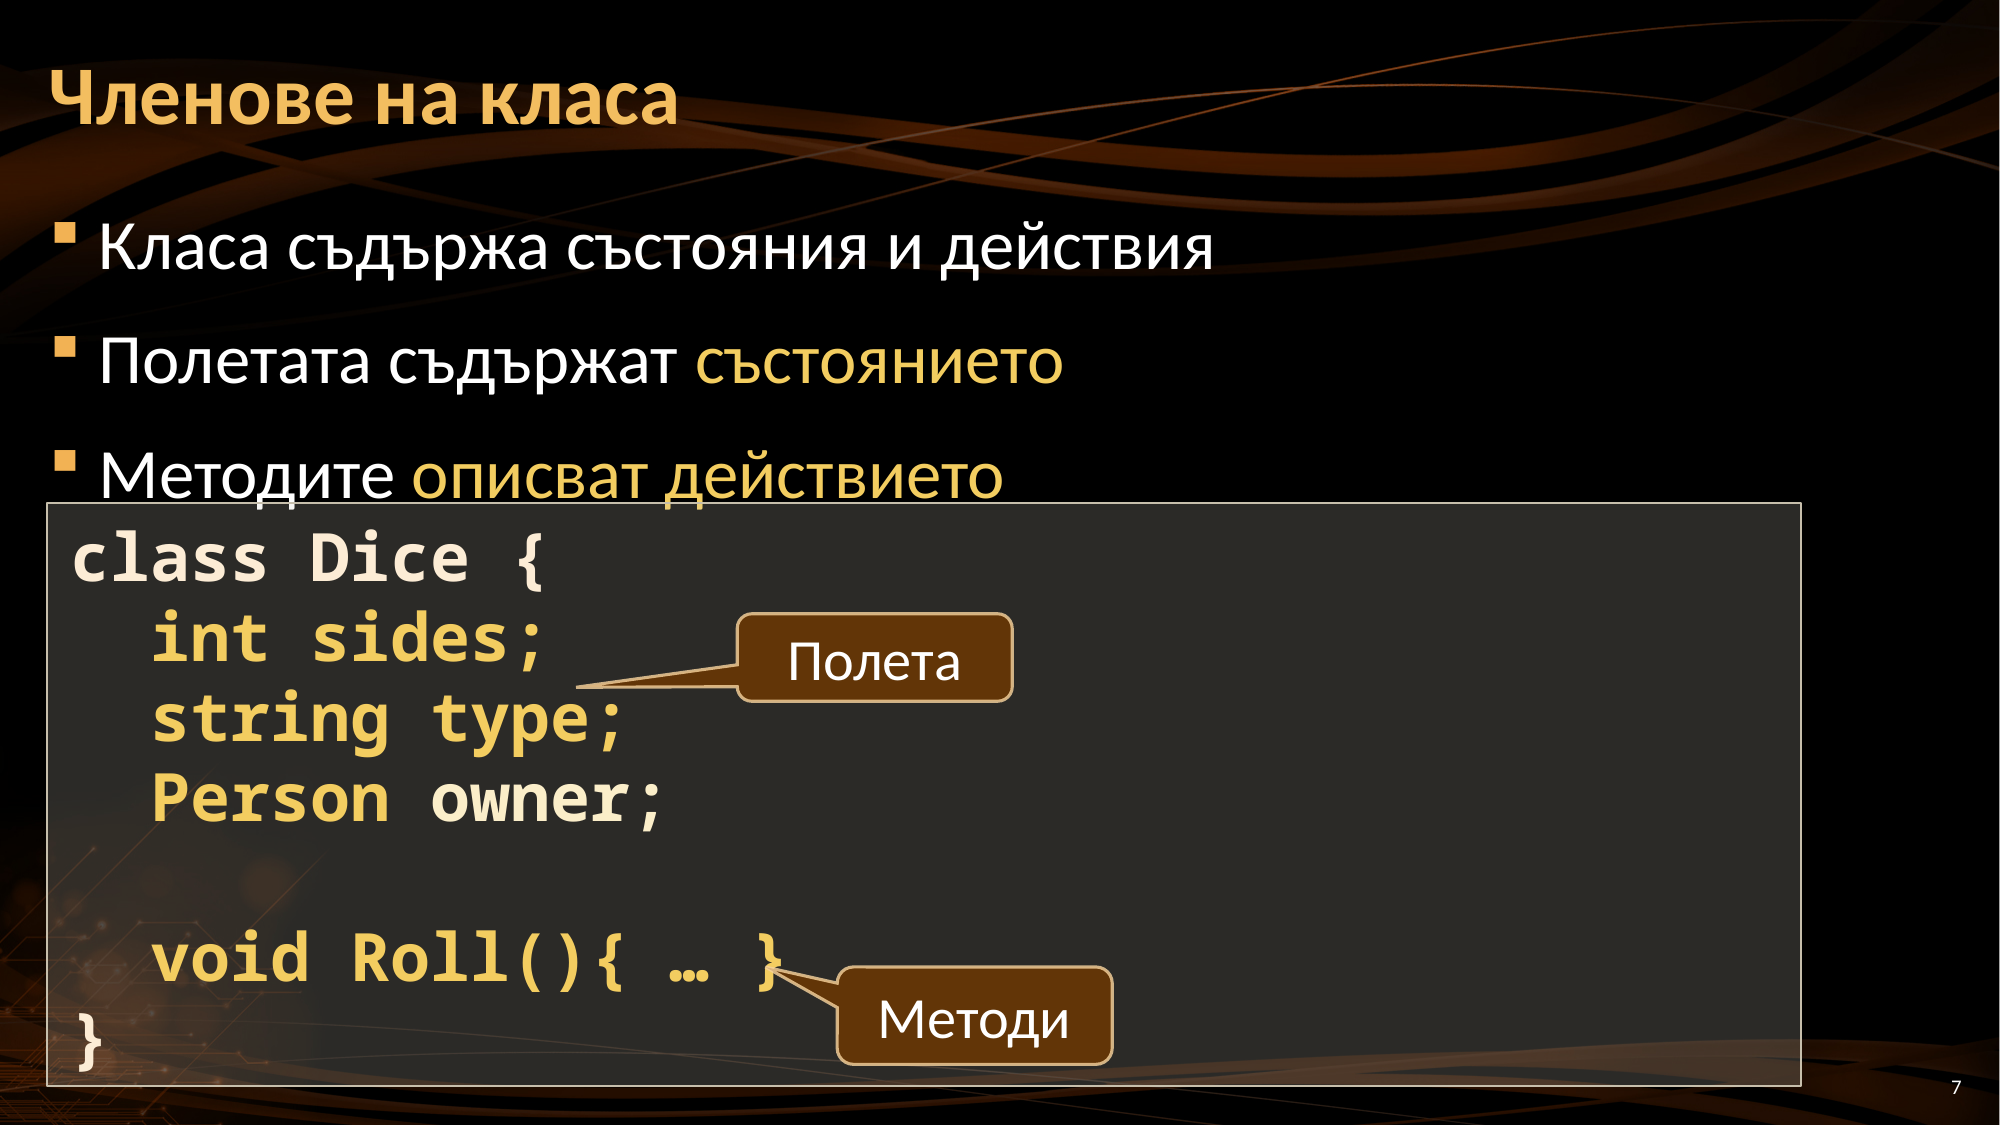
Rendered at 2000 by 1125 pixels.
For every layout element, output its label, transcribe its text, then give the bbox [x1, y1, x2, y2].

text_box Полета [575, 612, 1014, 703]
text_box class Dice { int sides; string type; Person owner; void Roll(){ … } } [46, 503, 1802, 1087]
text_box Методи [764, 965, 1114, 1066]
title Членове на класа [30, 6, 1602, 189]
picture [0, 0, 2000, 1125]
list Класа съдържа състояния и действия Полетата съдържат състоянието Методите описват действието [31, 188, 1968, 1103]
